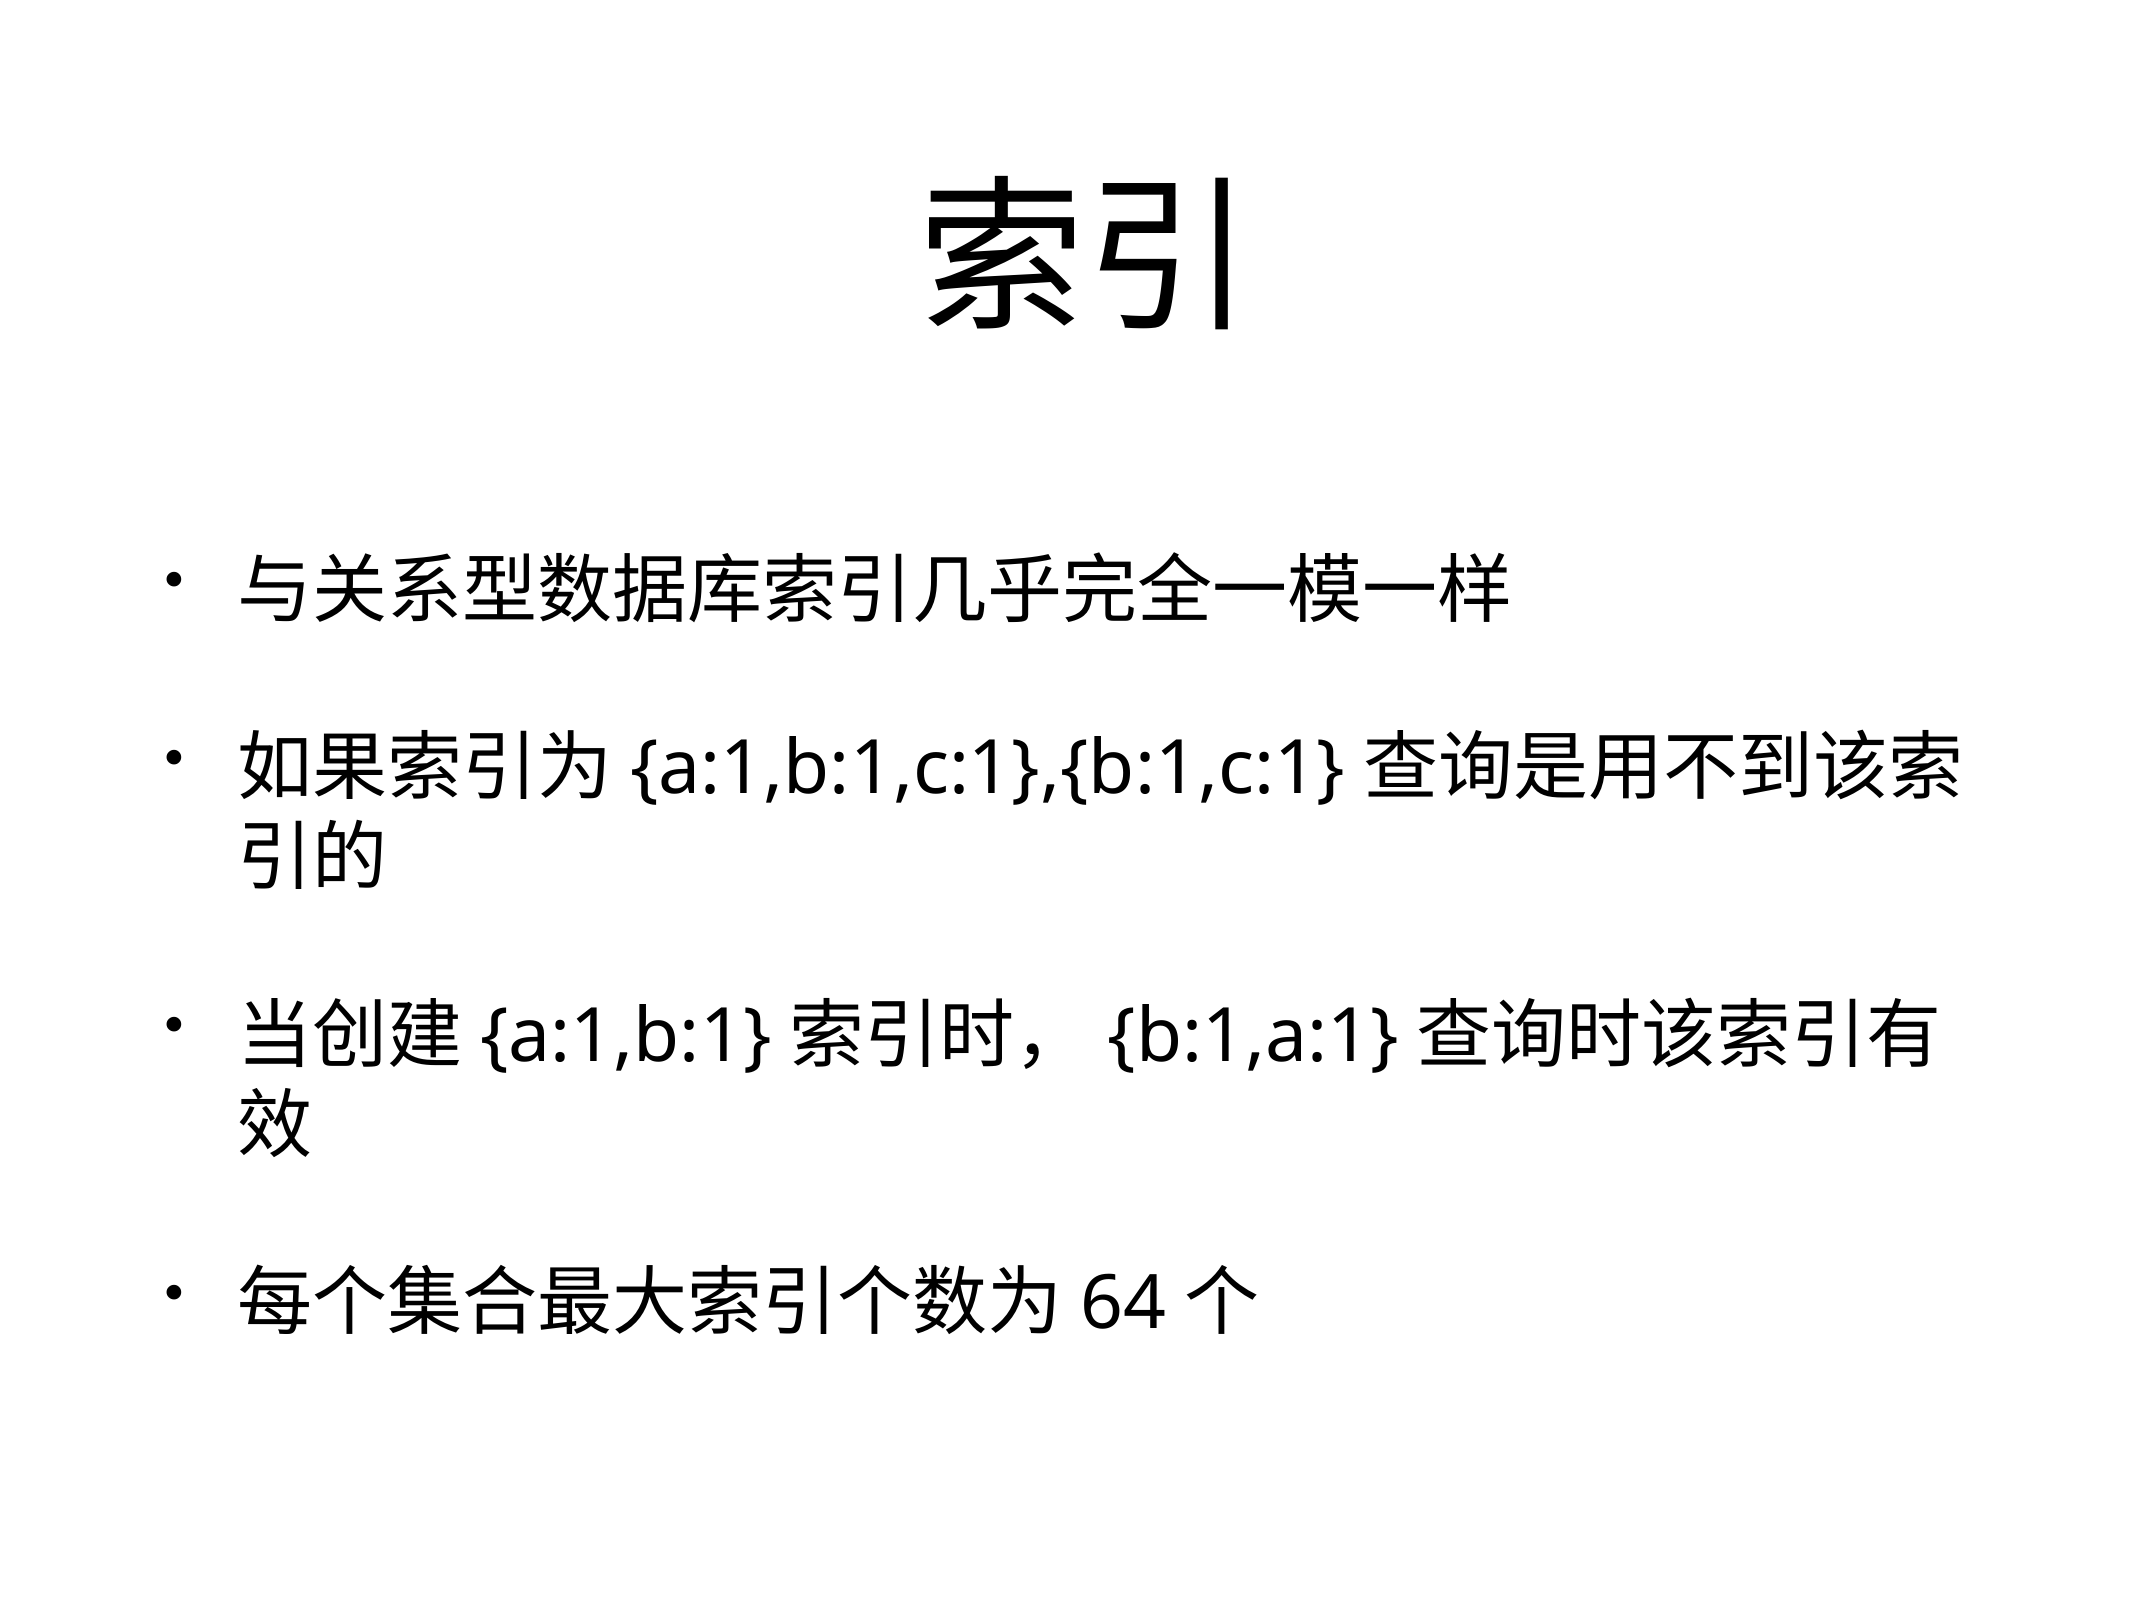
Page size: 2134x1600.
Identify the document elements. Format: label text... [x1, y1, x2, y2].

title 索引 [155, 72, 1978, 426]
list 与关系型数据库索引几乎完全一模一样 如果索引为{a:1,b:1,c:1},{b:1,c:1}查询是用不到该索引的 当创建{a:1,b:1}索引时，{b:1,a:1}查询时该索引有效 每个集合最大索引个数为64个 [155, 426, 1978, 1459]
